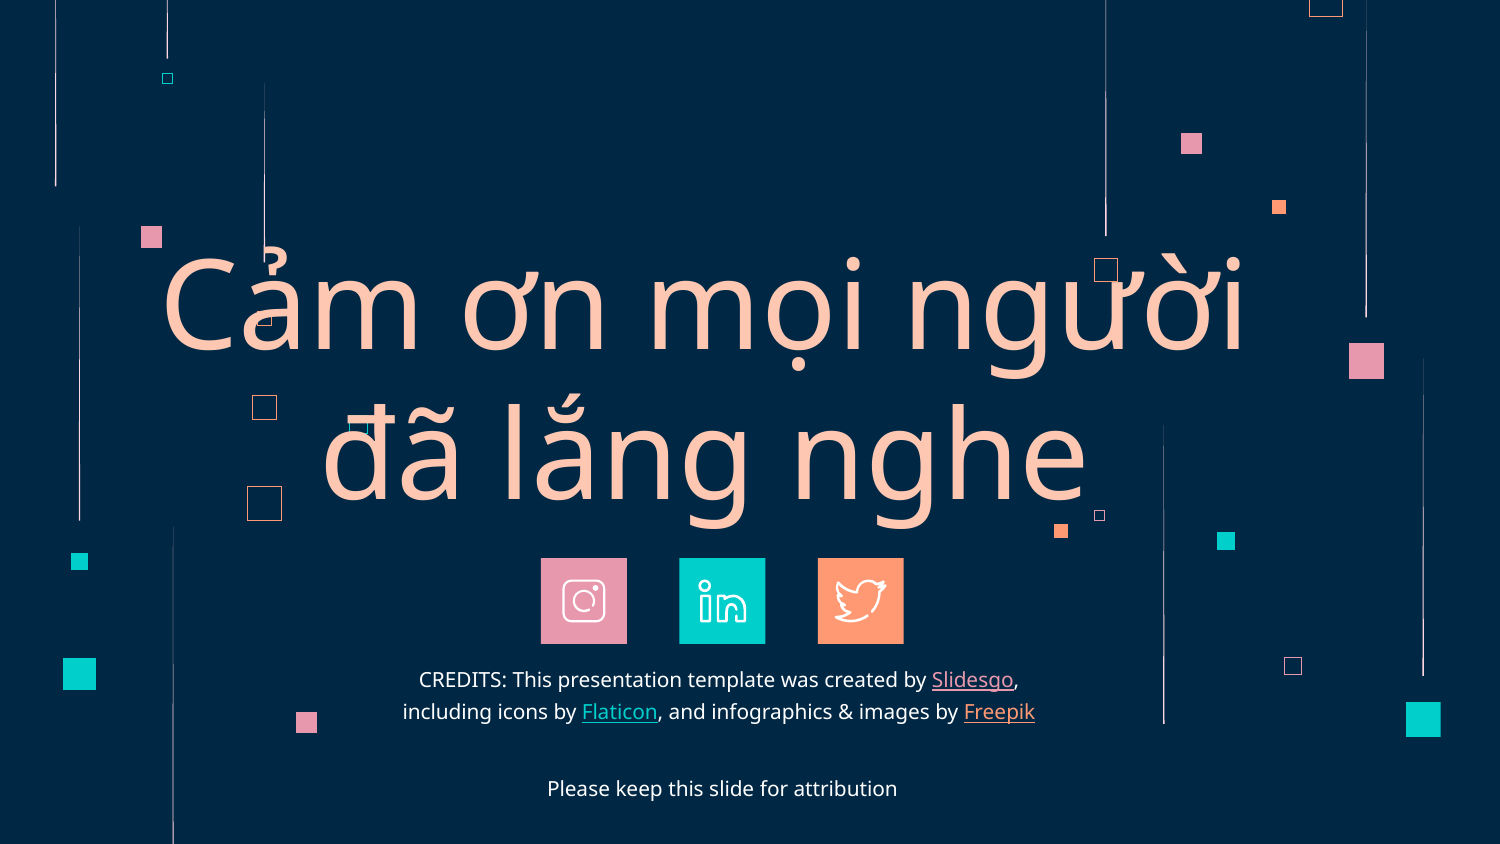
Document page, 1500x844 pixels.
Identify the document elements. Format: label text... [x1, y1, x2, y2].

text_box [834, 579, 887, 623]
text_box [679, 558, 766, 644]
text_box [698, 579, 747, 623]
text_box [562, 579, 606, 623]
text_box Please keep this slide for attribution [530, 756, 914, 807]
text_box [817, 558, 904, 644]
text_box [540, 558, 627, 644]
title Cảm ơn mọi người đã lắng nghe [104, 393, 1305, 540]
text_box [1308, 0, 1343, 17]
